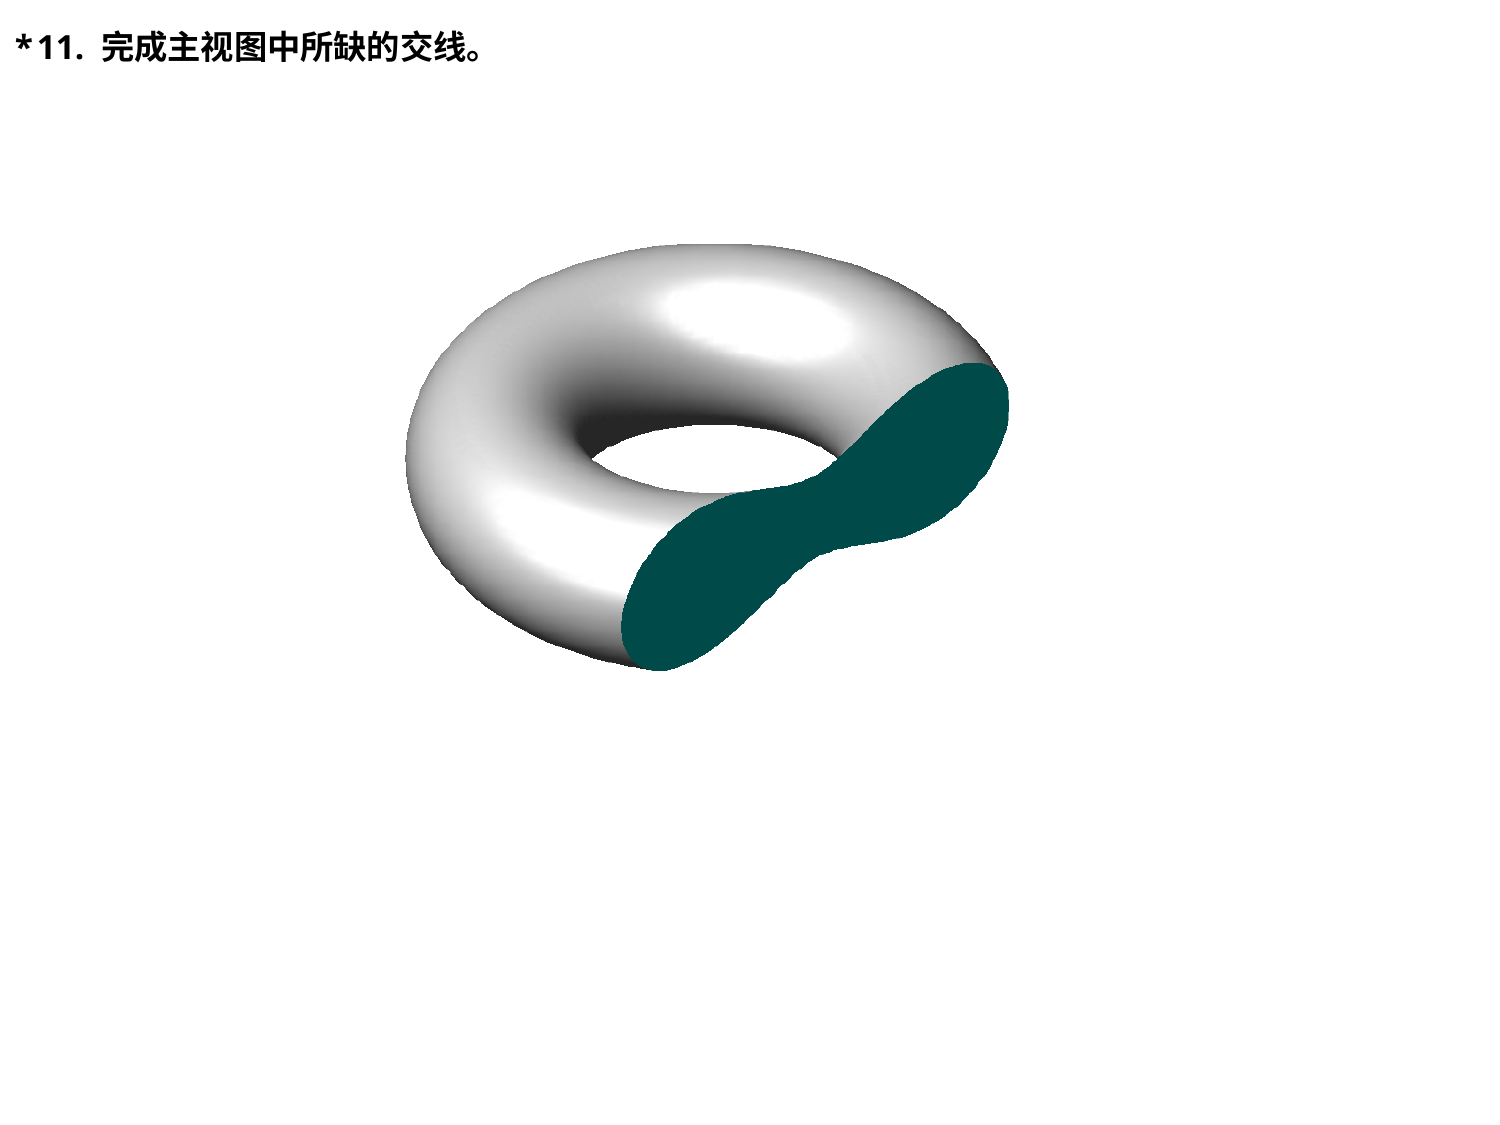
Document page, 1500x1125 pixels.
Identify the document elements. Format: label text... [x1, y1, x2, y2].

text_box * 11. 完成主视图中所缺的交线。 [0, 18, 1500, 74]
picture [388, 230, 1024, 694]
